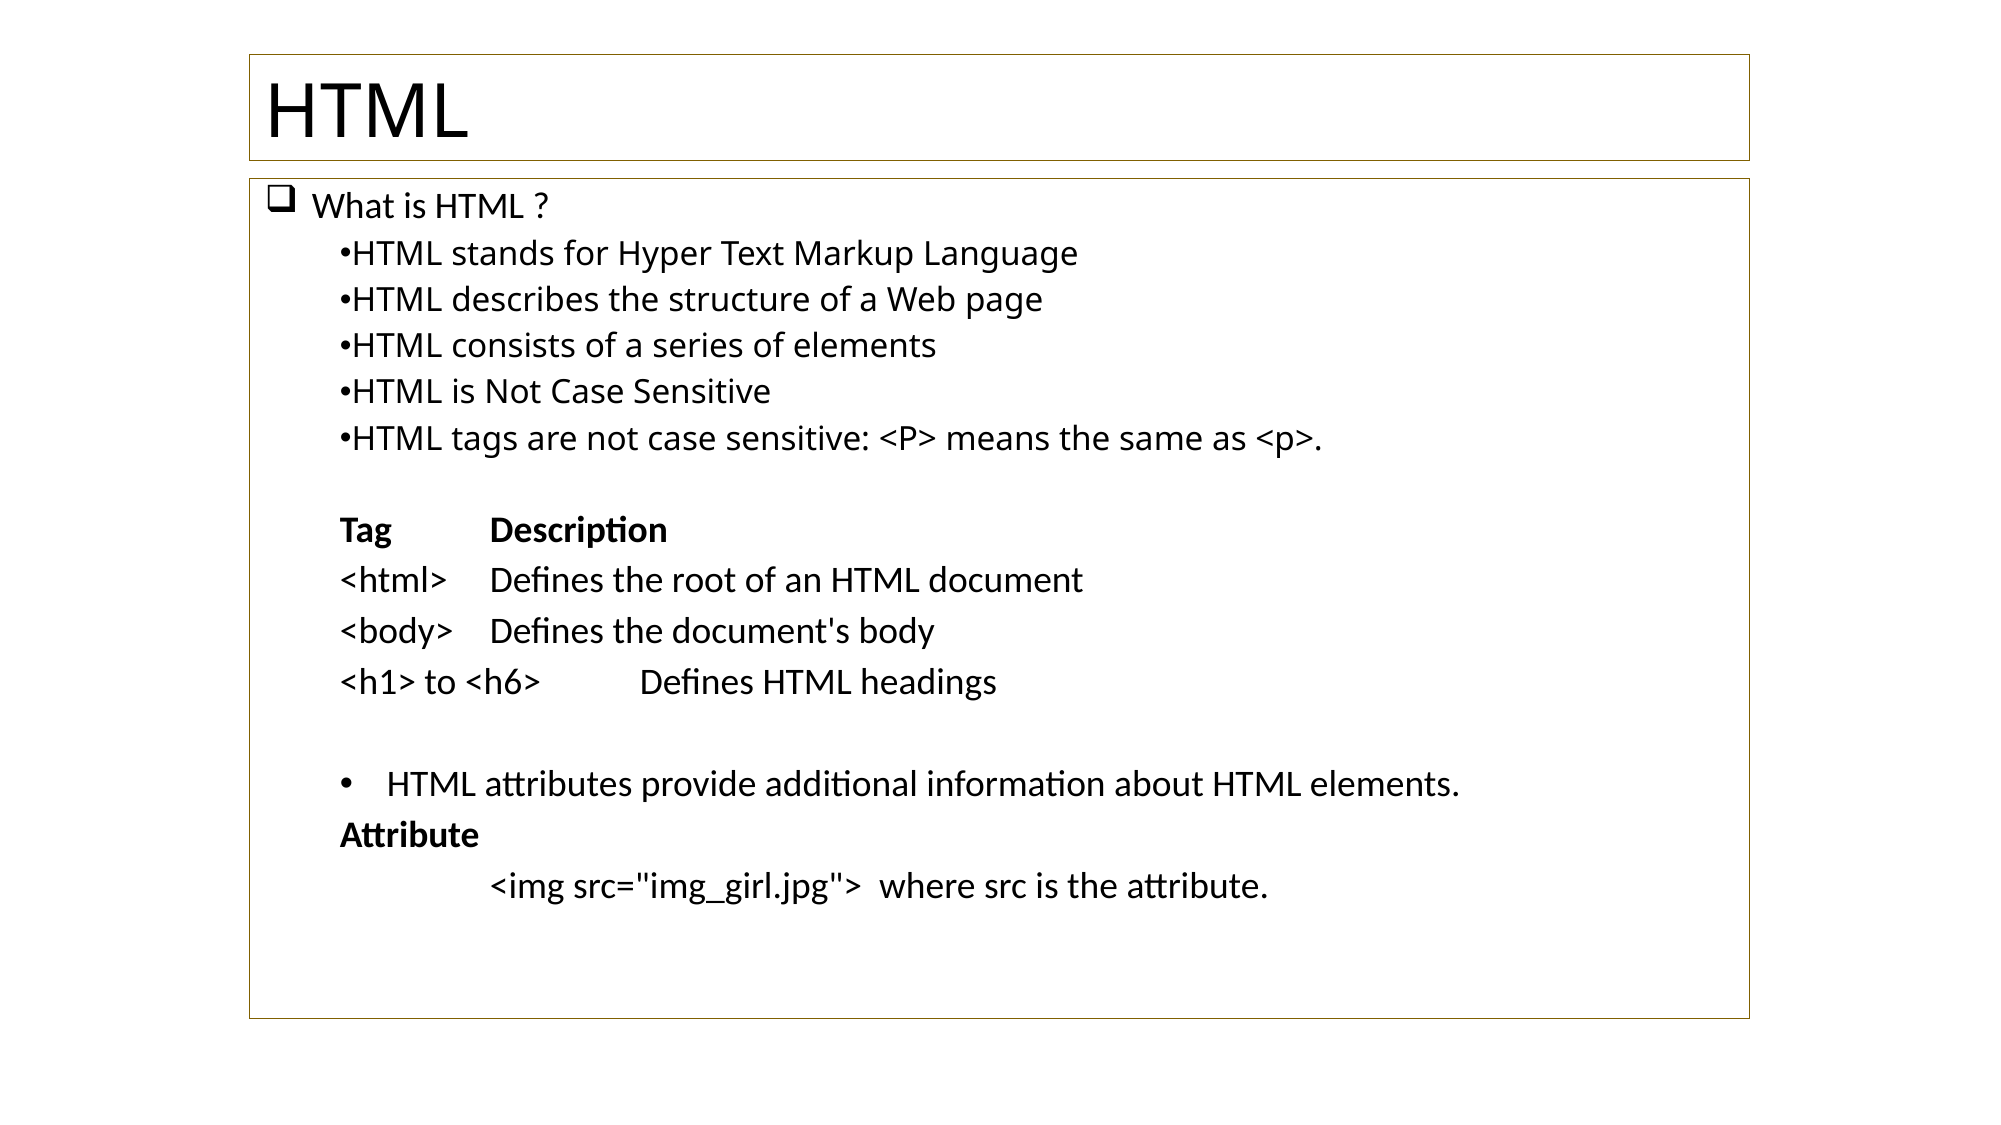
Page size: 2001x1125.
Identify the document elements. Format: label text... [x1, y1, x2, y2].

title HTML [249, 54, 1750, 161]
subtitle What is HTML ? HTML stands for Hyper Text Markup Language HTML describes the structure of a Web page HTML consists of a series of elements HTML is Not Case Sensitive HTML tags are not case sensitive: <P> means the same as <p>. Tag Description <html> Defines the root of an HTML document <body> Defines the document's body <h1> to <h6> Defines HTML headings HTML attributes provide additional information about HTML elements. Attribute <img src="img_girl.jpg"> where src is the attribute. [249, 178, 1750, 1019]
